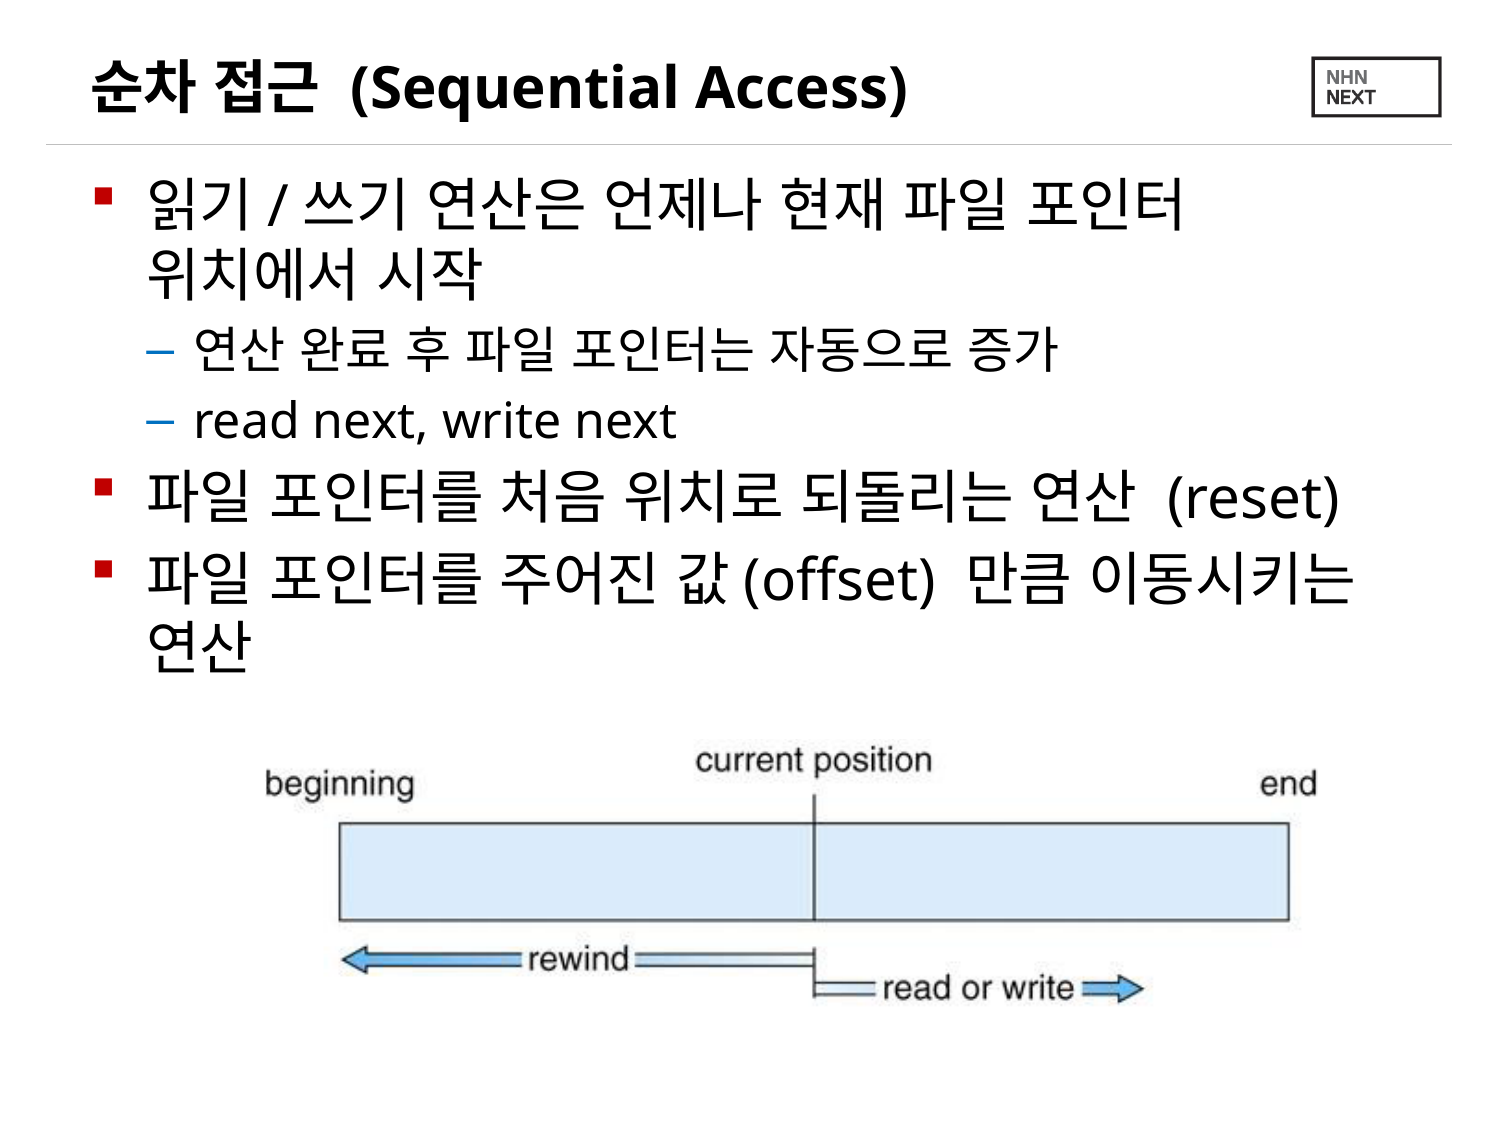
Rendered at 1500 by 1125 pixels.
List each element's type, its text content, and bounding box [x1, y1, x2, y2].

title 순차 접근 (Sequential Access) [75, 45, 1425, 126]
picture [1425, 54, 1445, 119]
picture [265, 739, 1318, 1012]
list 읽기/쓰기 연산은 언제나 현재 파일 포인터 위치에서 시작 연산 완료 후 파일 포인터는 자동으로 증가 read next, write next 파일 포인터를 처음 위치로 되돌리는 연산 (reset) 파일 포인터를 주어진 값(offset) 만큼 이동시키는 연산 [75, 160, 1425, 1047]
